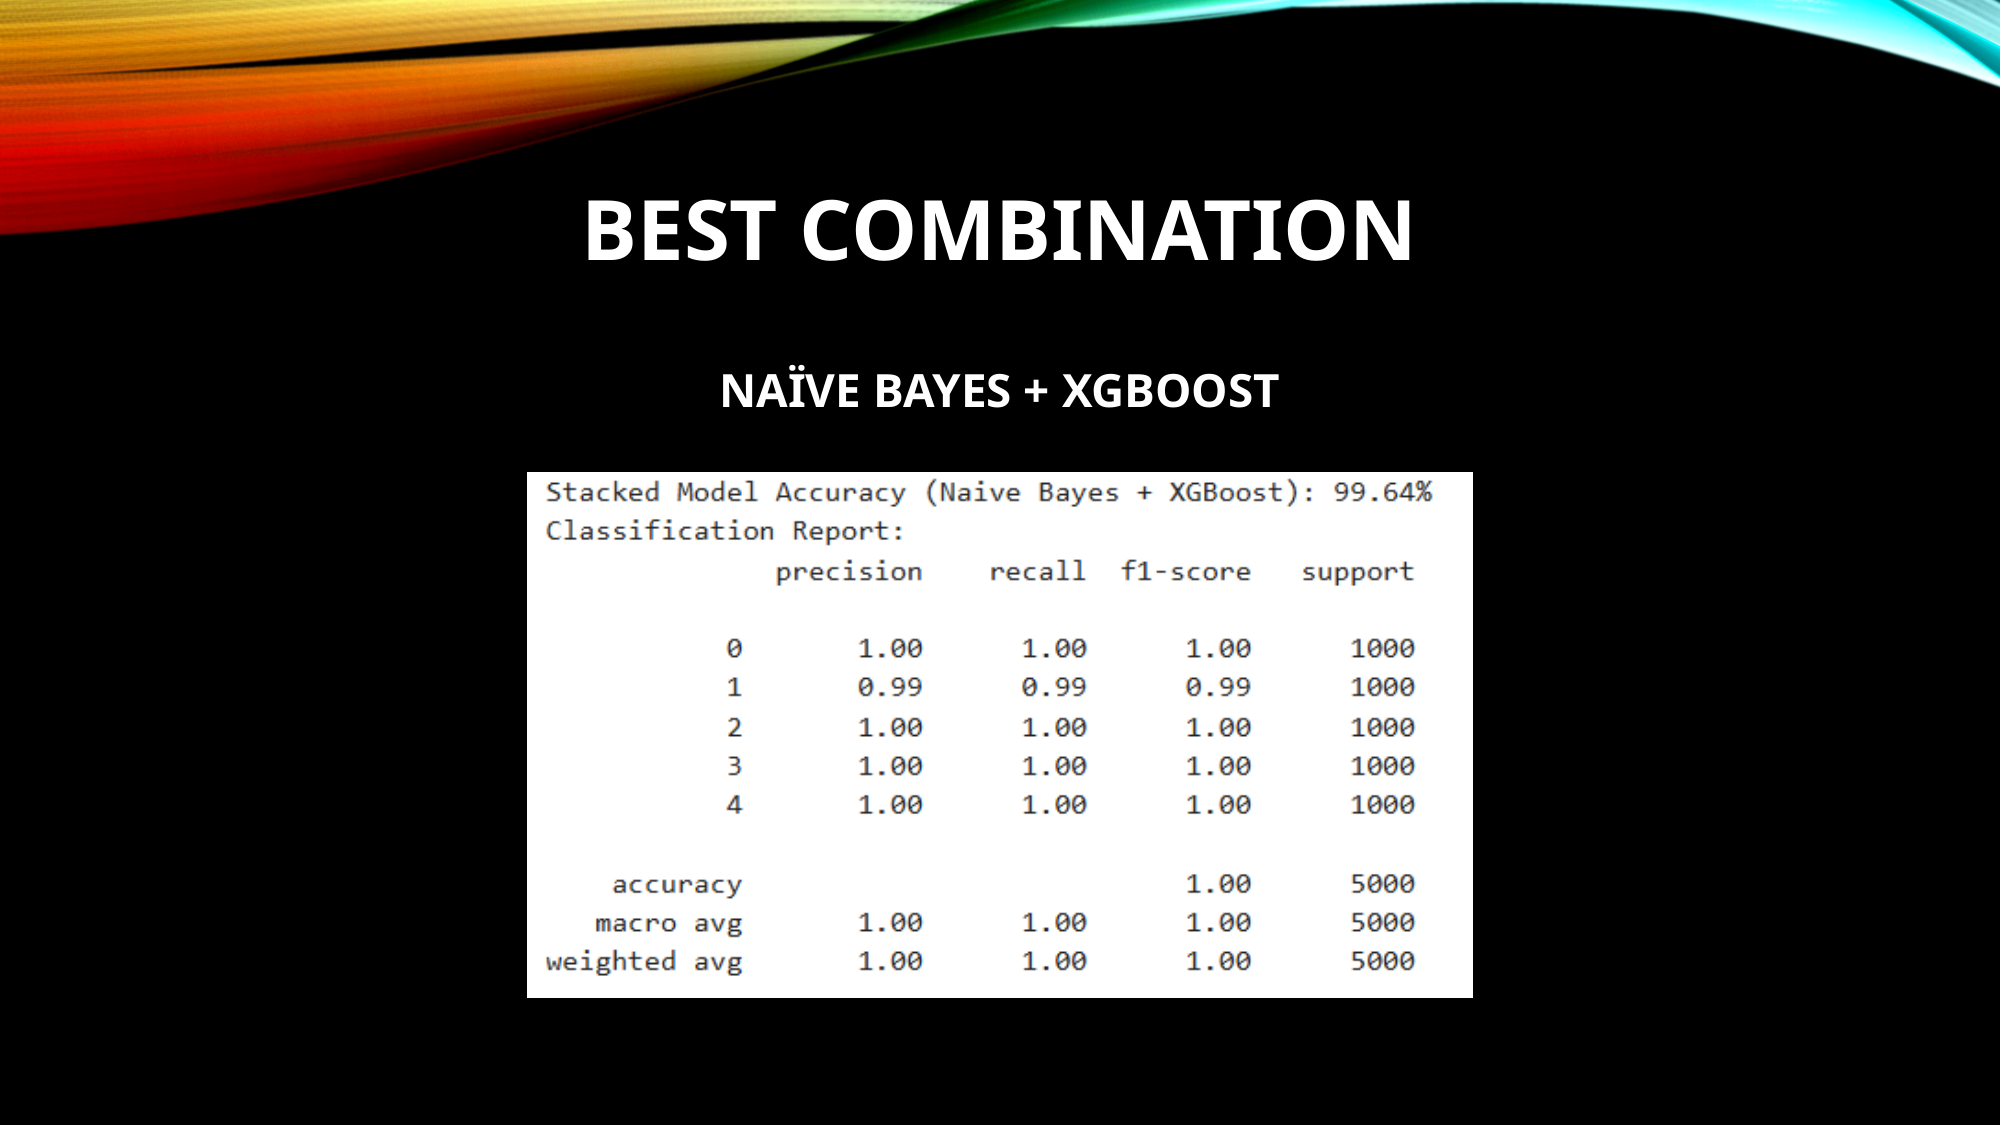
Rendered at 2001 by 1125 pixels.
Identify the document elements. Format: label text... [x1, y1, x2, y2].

picture [526, 472, 1473, 999]
list NAÏVE BAYES + XGBOOST [112, 360, 1888, 1021]
picture [0, 0, 2000, 237]
title BEST COMBINATION [293, 127, 1707, 340]
